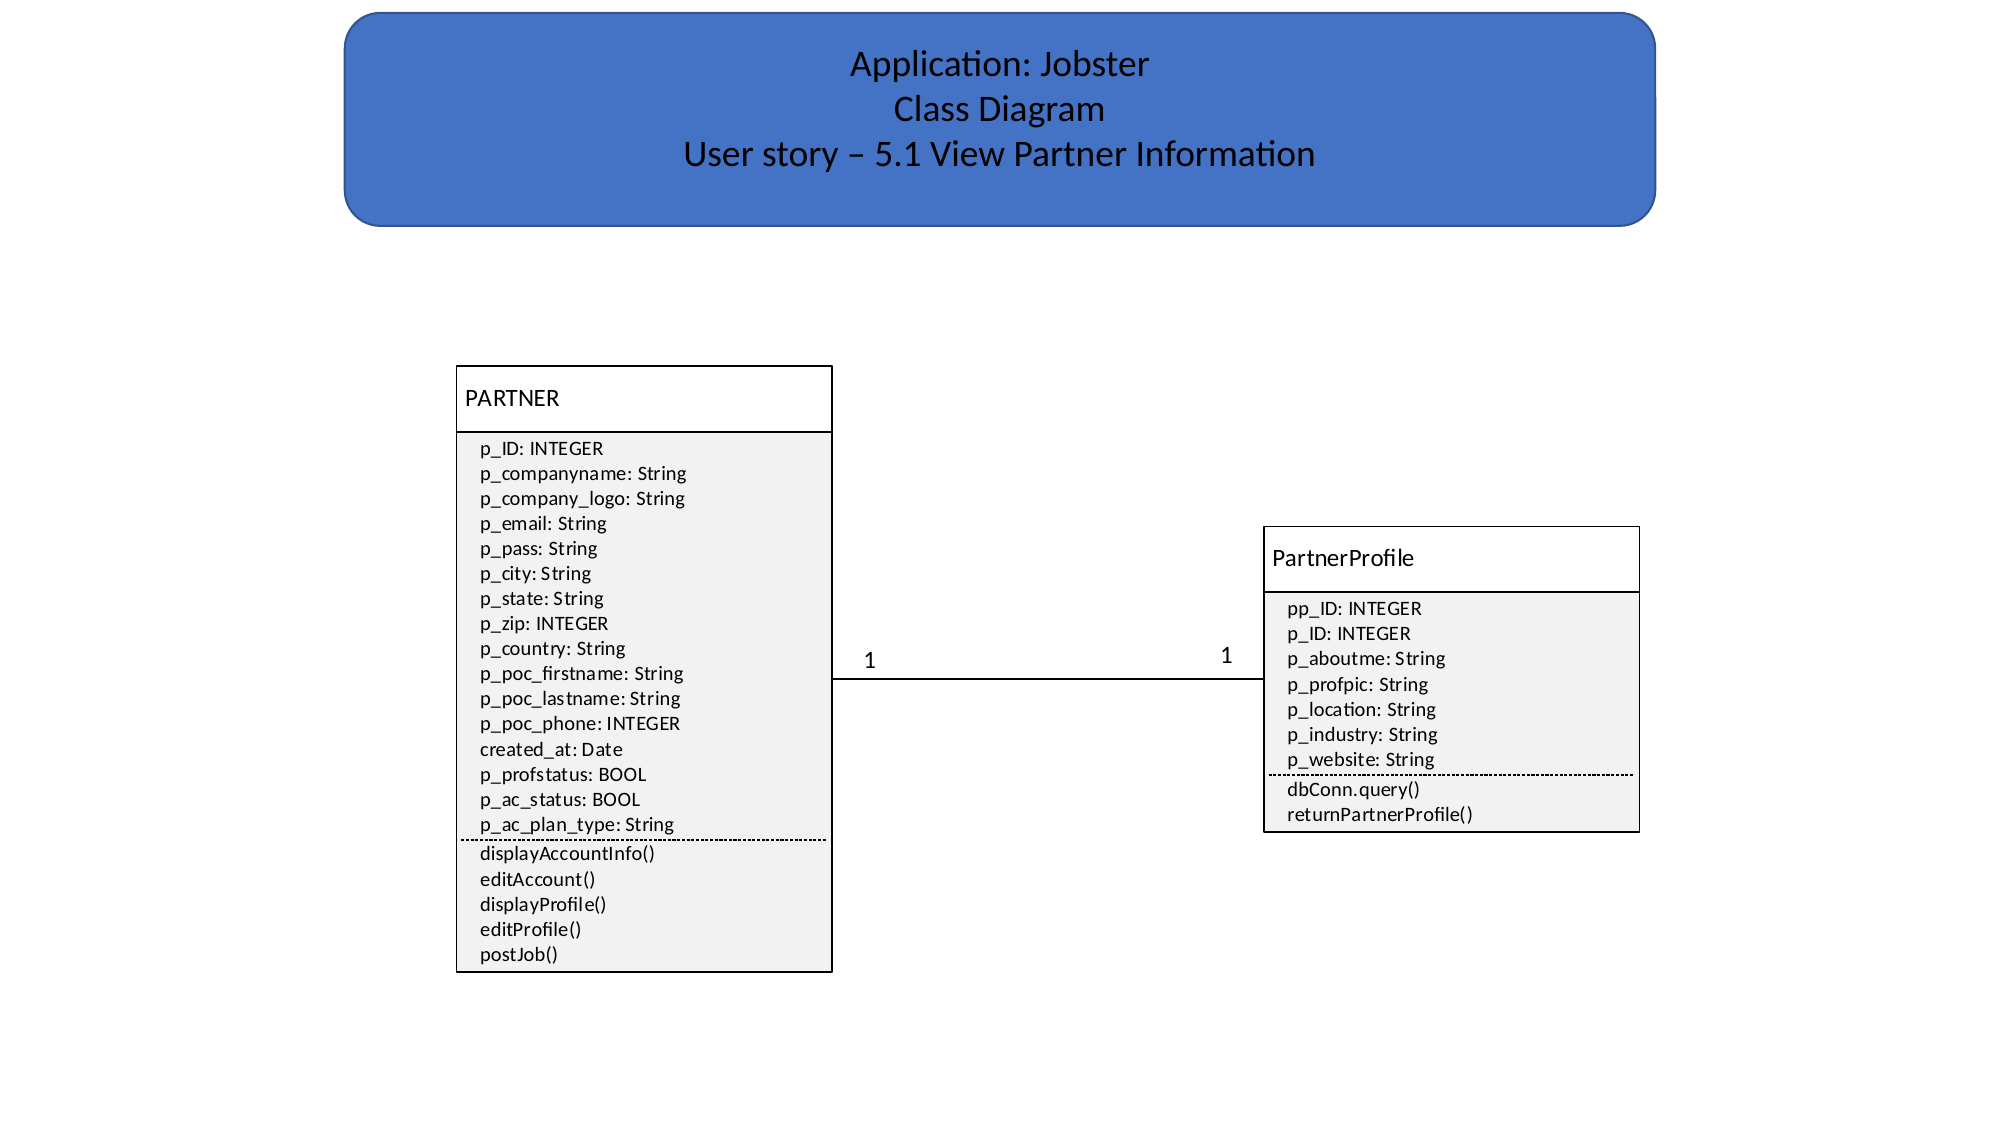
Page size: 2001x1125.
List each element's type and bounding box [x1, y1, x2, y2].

text_box [0, 12, 2000, 226]
picture [449, 361, 1642, 978]
